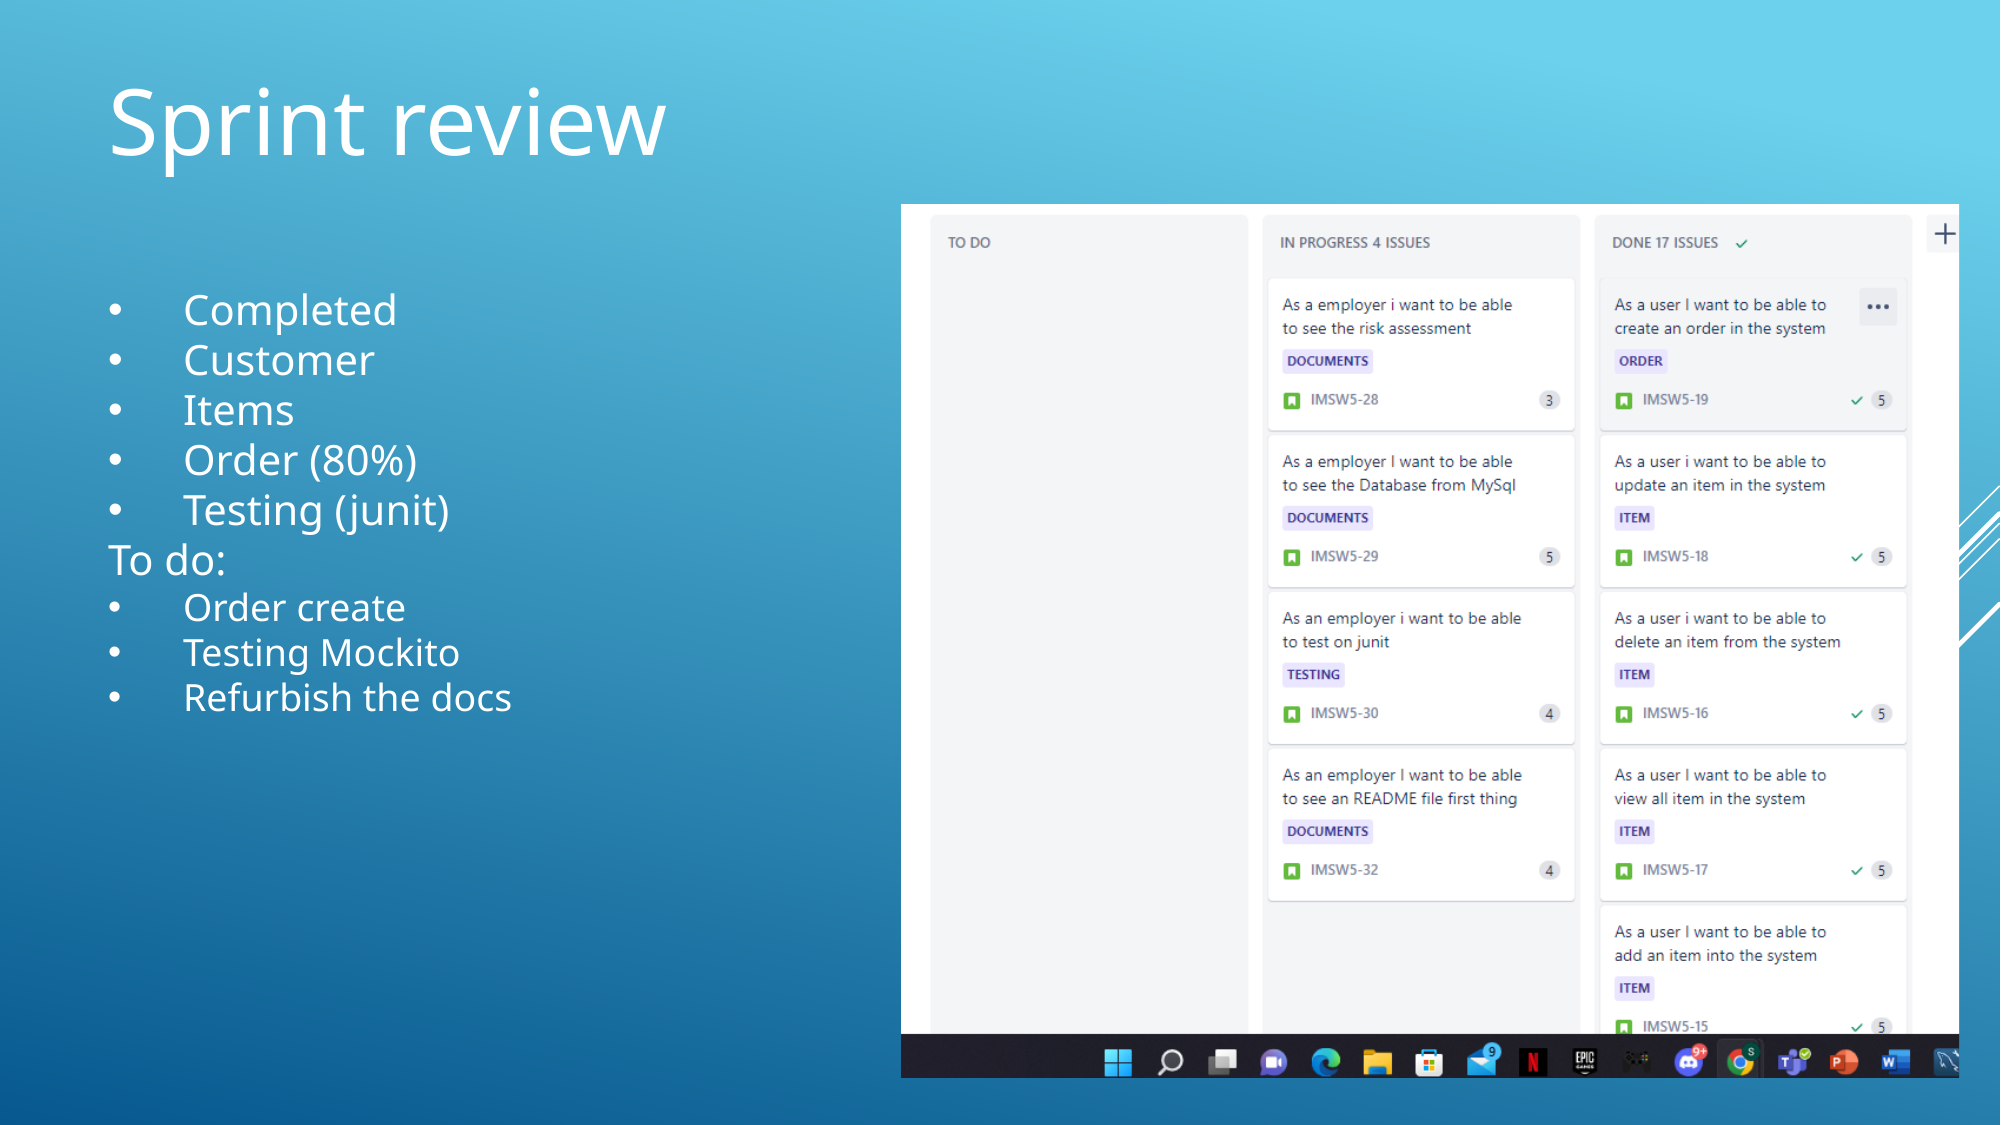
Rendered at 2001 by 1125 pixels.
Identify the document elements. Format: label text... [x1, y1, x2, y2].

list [900, 204, 1960, 1078]
text_box Sprint review Completed Customer Items Order (80%) Testing (junit) To do: Order create Testing Mockito Refurbish the docs [93, 56, 824, 772]
